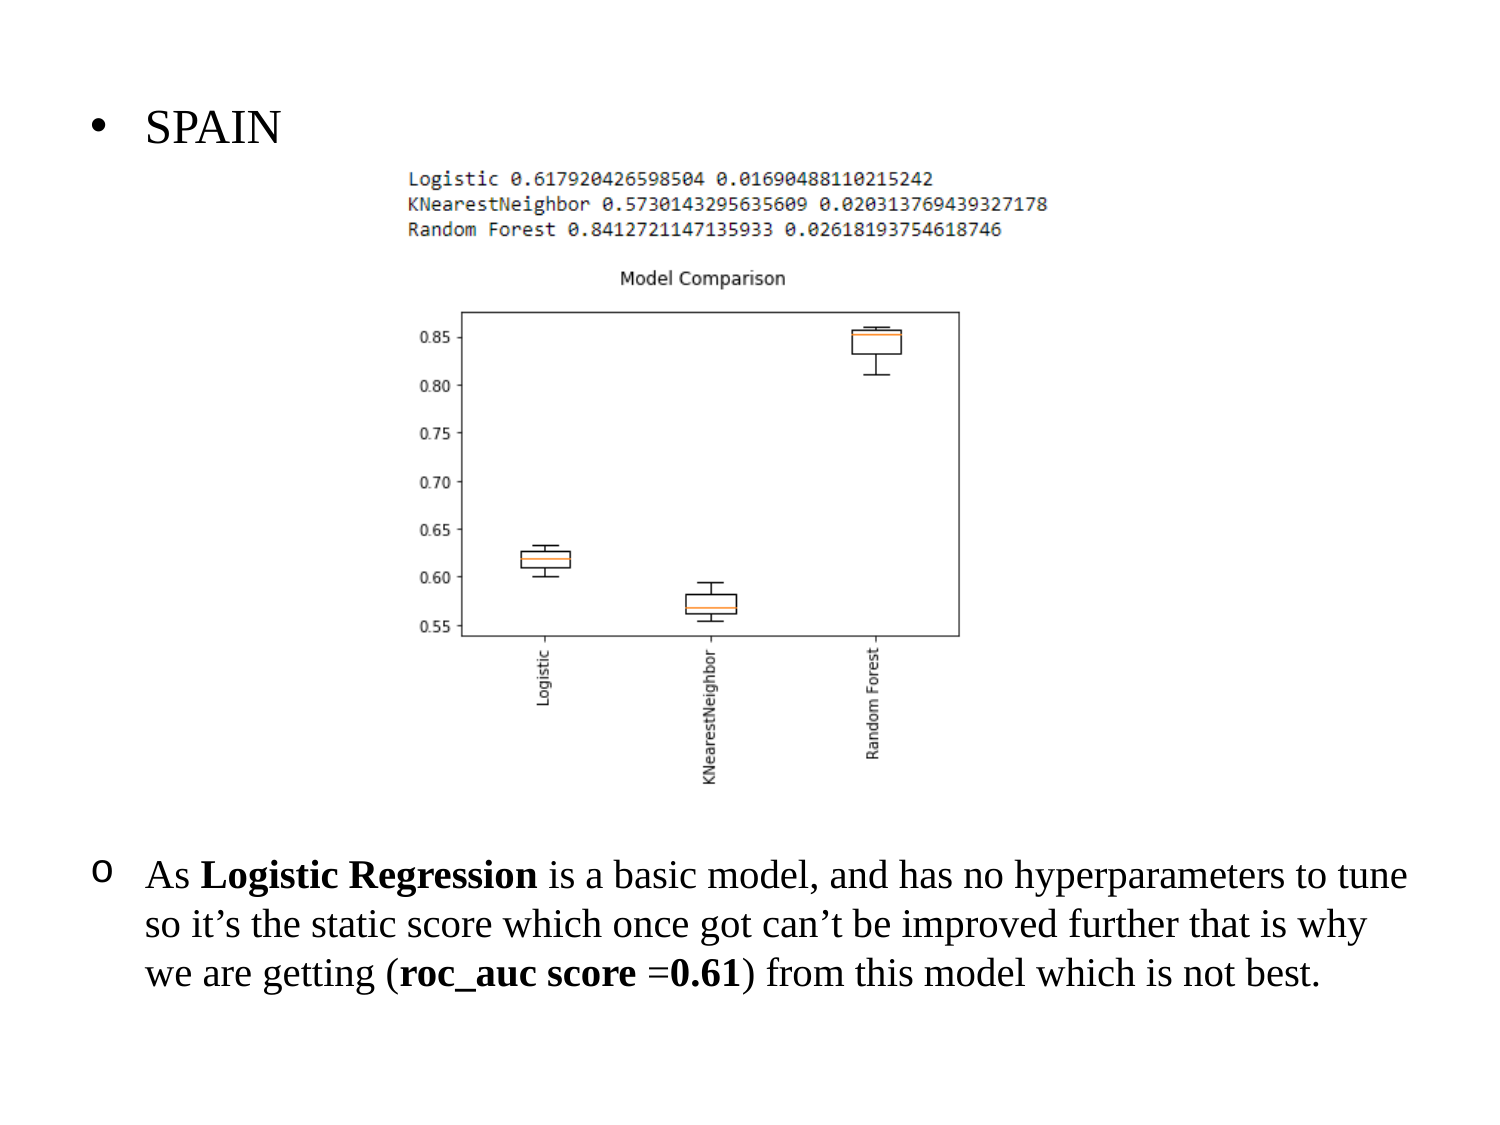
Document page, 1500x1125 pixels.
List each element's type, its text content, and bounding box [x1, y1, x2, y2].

picture [399, 162, 1062, 790]
list SPAIN As Logistic Regression is a basic model, and has no hyperparameters to tune so it’s the static score which once got can’t be improved further that is why we are getting (roc_auc score =0.61) from this model which is not best. [75, 87, 1425, 1038]
